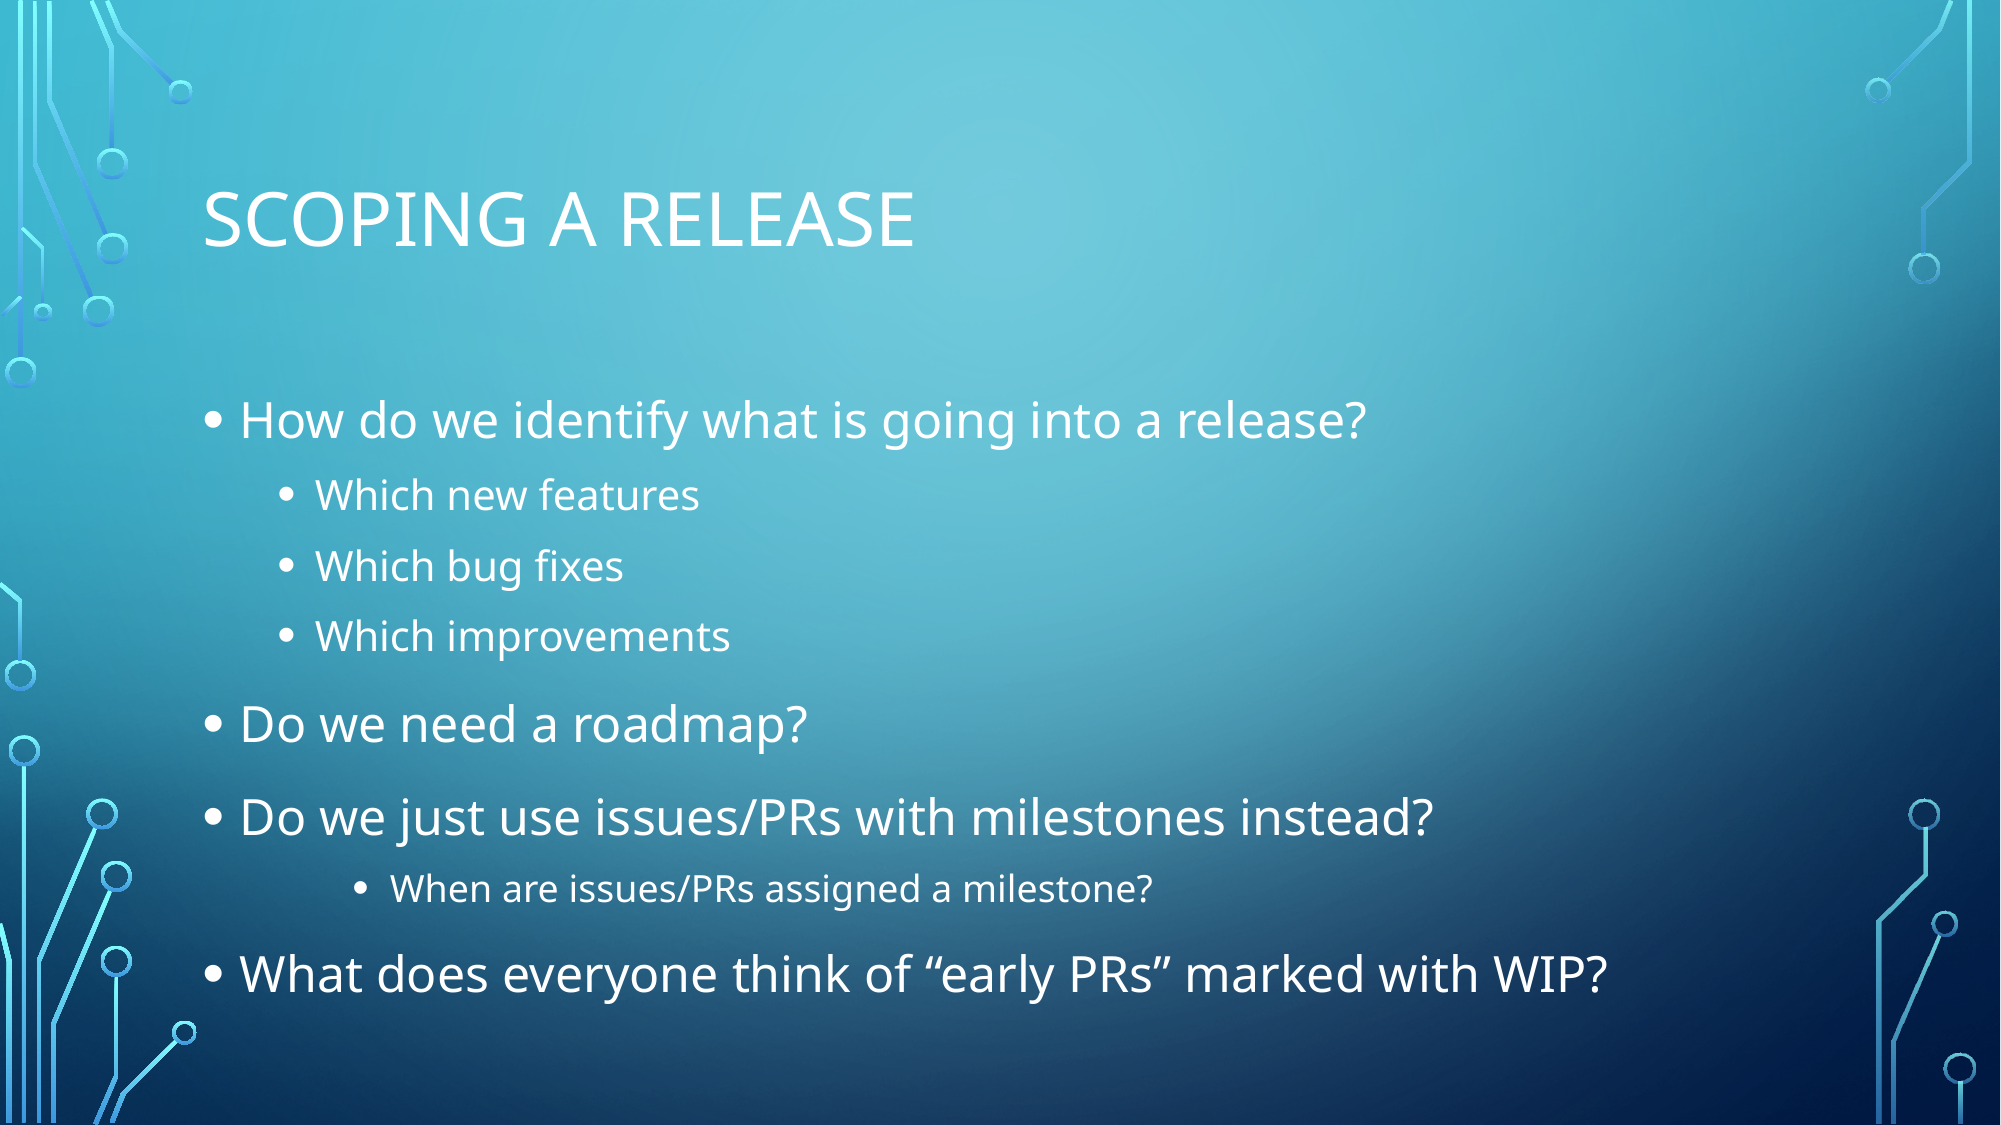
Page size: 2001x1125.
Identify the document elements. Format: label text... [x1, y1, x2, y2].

list How do we identify what is going into a release? Which new features Which bug fixes Which improvements Do we need a roadmap? Do we just use issues/PRs with milestones instead? When are issues/PRs assigned a milestone? What does everyone think of “early PRs” marked with WIP? [187, 369, 1813, 1011]
title Scoping a release [187, 101, 1813, 344]
